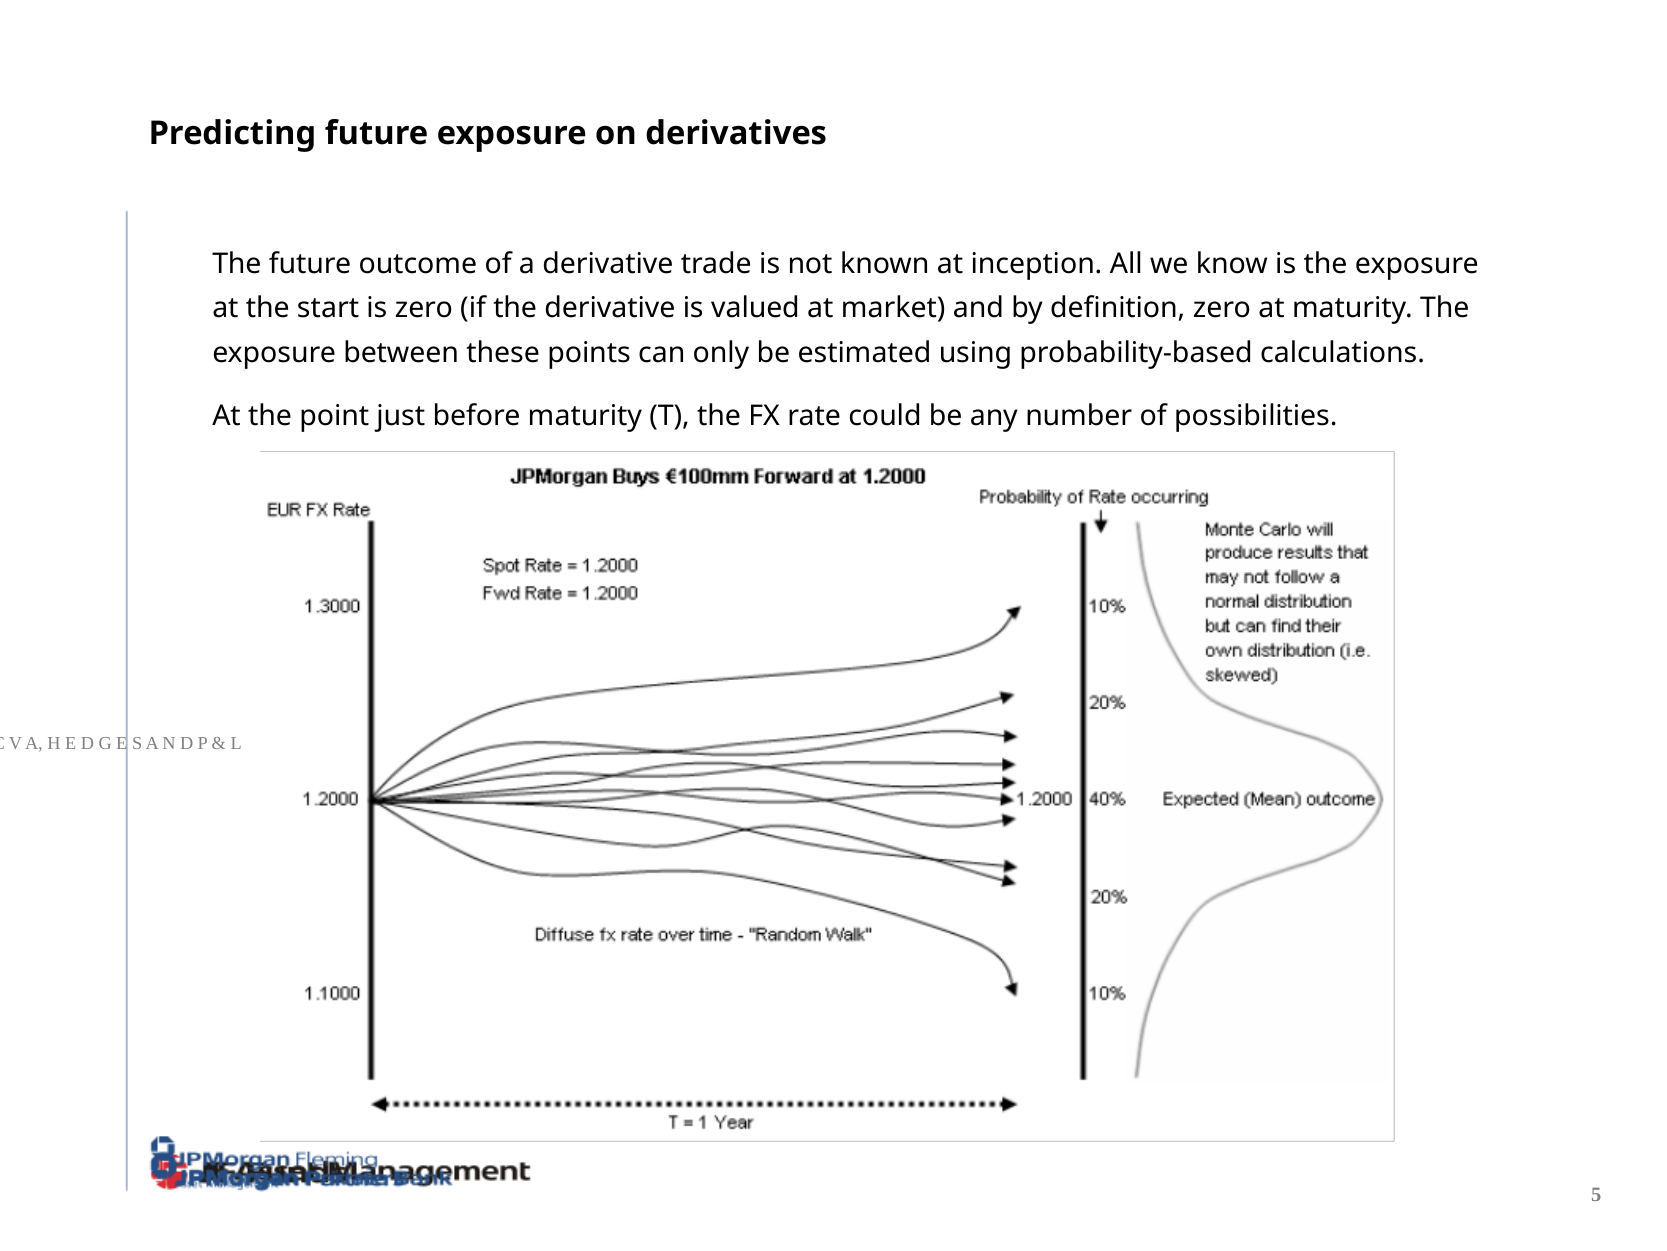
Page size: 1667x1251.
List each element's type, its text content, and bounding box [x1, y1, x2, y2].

text_box D E R I V A T I V E S 1 0 1 T R A I N I N G - C V A, H E D G E S A N D P & L [0, 724, 255, 760]
text_box 5 [1569, 1170, 1608, 1212]
picture [0, 0, 1667, 1250]
title Predicting future exposure on derivatives [142, 93, 1333, 188]
list The future outcome of a derivative trade is not known at inception. All we know is the exposure at the start is zero (if the derivative is valued at market) and by definition, zero at maturity. The exposure between these points can only be estimated using probability-based calculations. At the point just before maturity (T), the FX rate could be any number of possibilities. [205, 227, 1509, 444]
